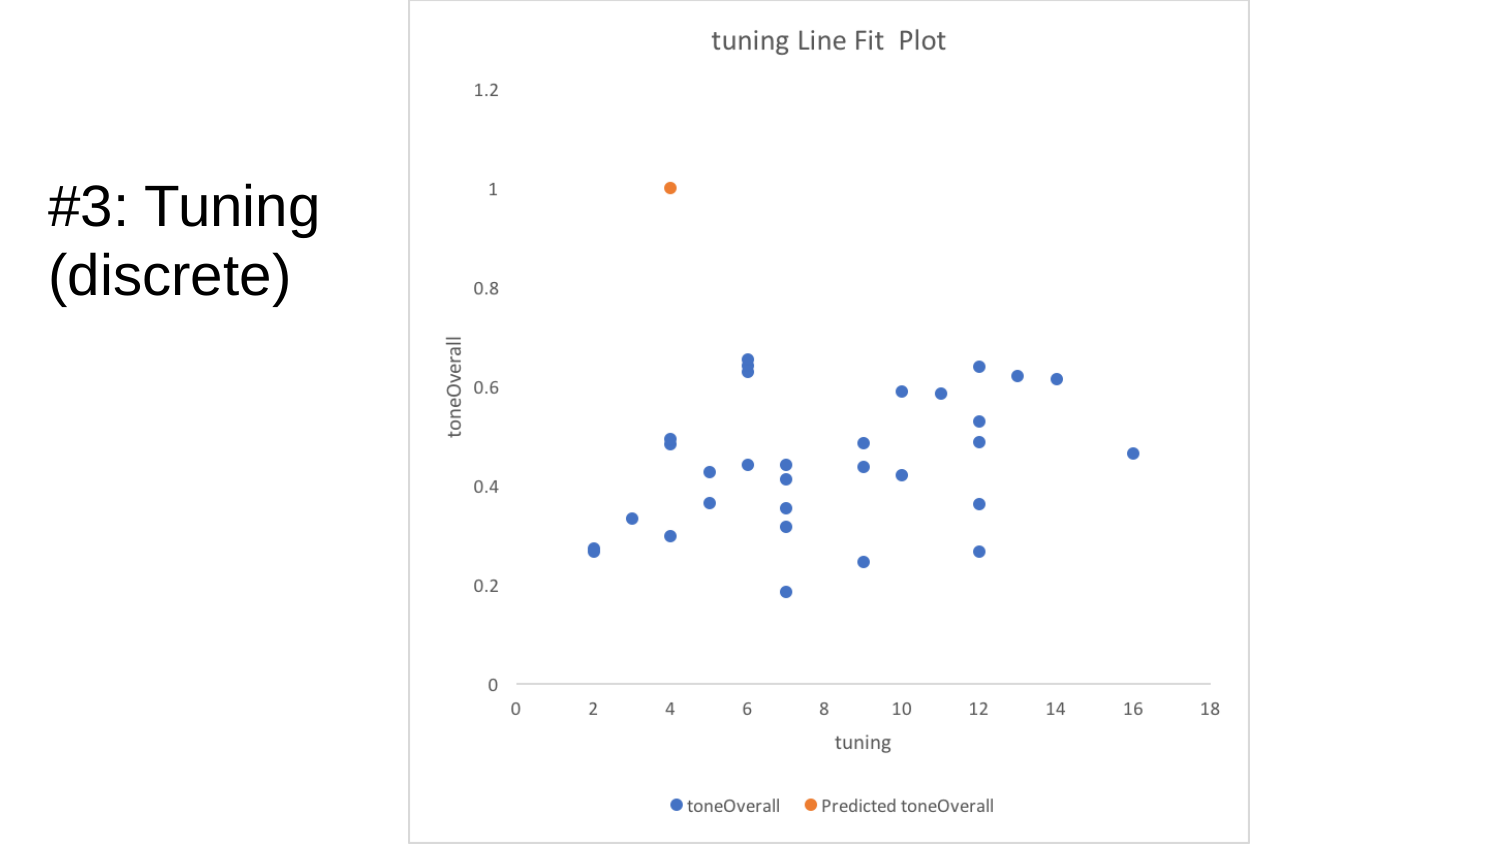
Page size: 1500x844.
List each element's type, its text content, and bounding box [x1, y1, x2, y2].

title #3: Tuning (discrete) [33, 152, 403, 685]
picture [408, 0, 1250, 844]
